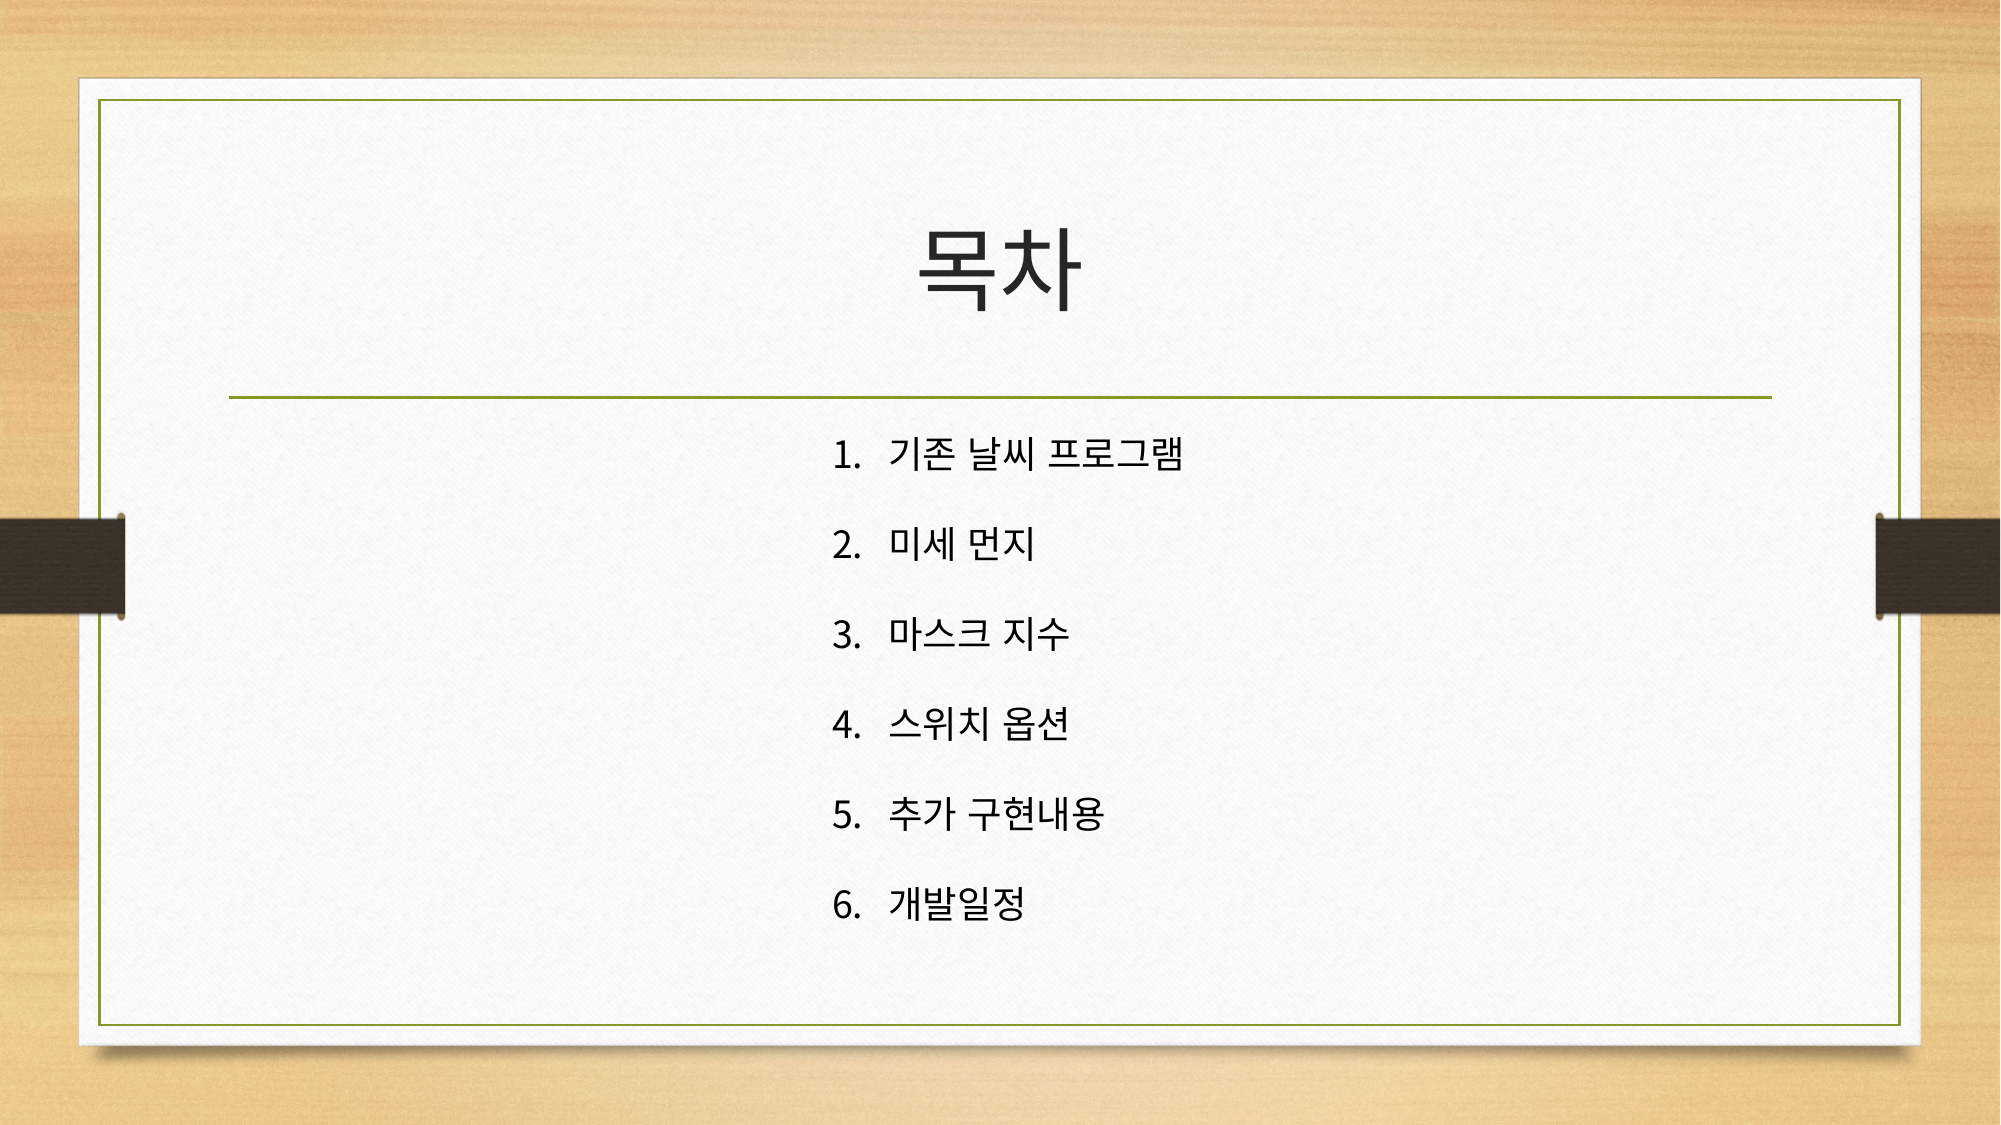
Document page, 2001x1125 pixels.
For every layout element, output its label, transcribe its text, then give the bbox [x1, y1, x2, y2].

picture [0, 0, 2001, 1125]
text_box 기존 날씨 프로그램 미세 먼지 마스크 지수 스위치 옵션 추가 구현내용 개발일정 [817, 423, 1506, 979]
title 목차 [212, 161, 1788, 375]
